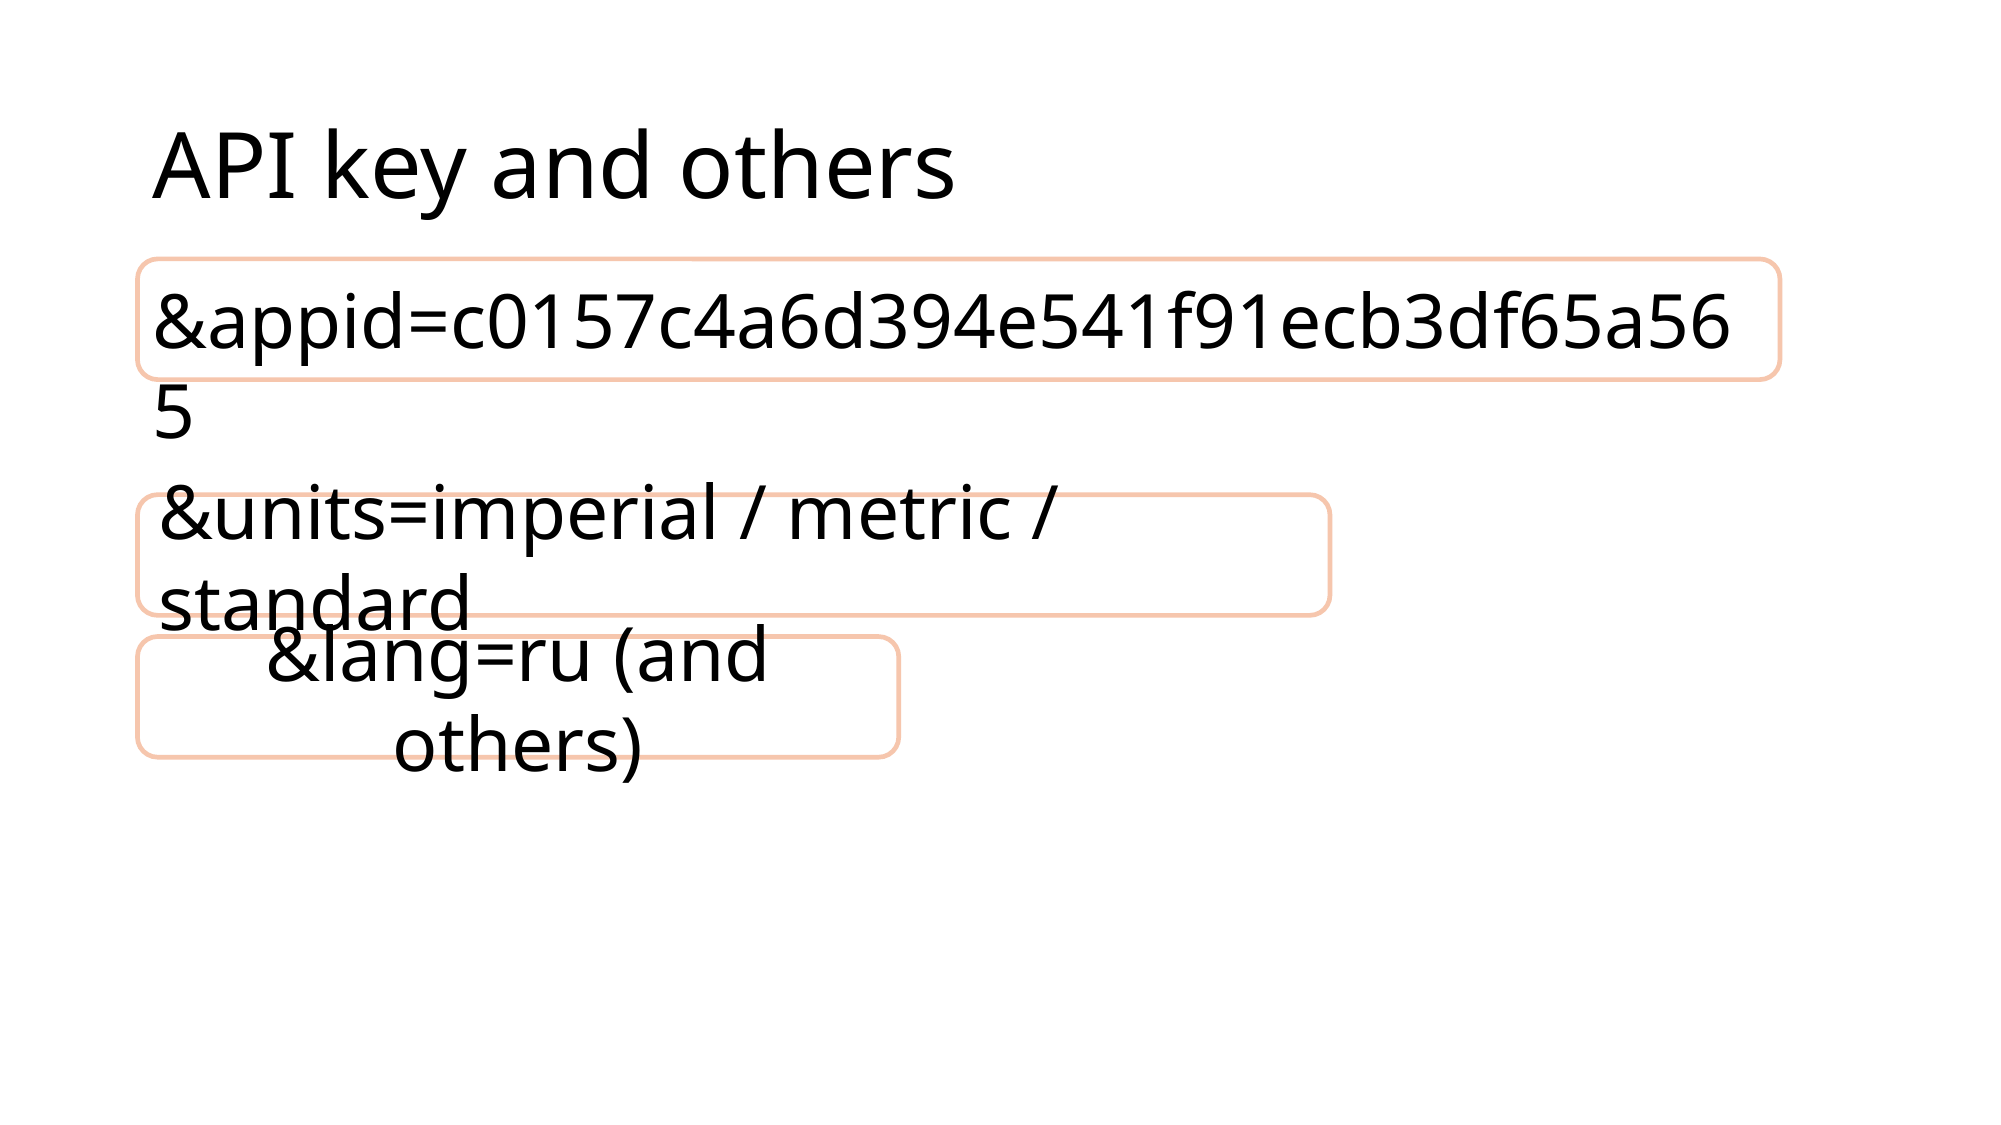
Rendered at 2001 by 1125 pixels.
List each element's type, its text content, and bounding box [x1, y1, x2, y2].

title API key and others [137, 59, 1863, 278]
text_box &units=imperial / metric / standard [135, 493, 1332, 617]
text_box &appid=c0157c4a6d394e541f91ecb3df65a565 [137, 266, 1780, 461]
text_box &lang=ru (and others) [135, 634, 901, 759]
